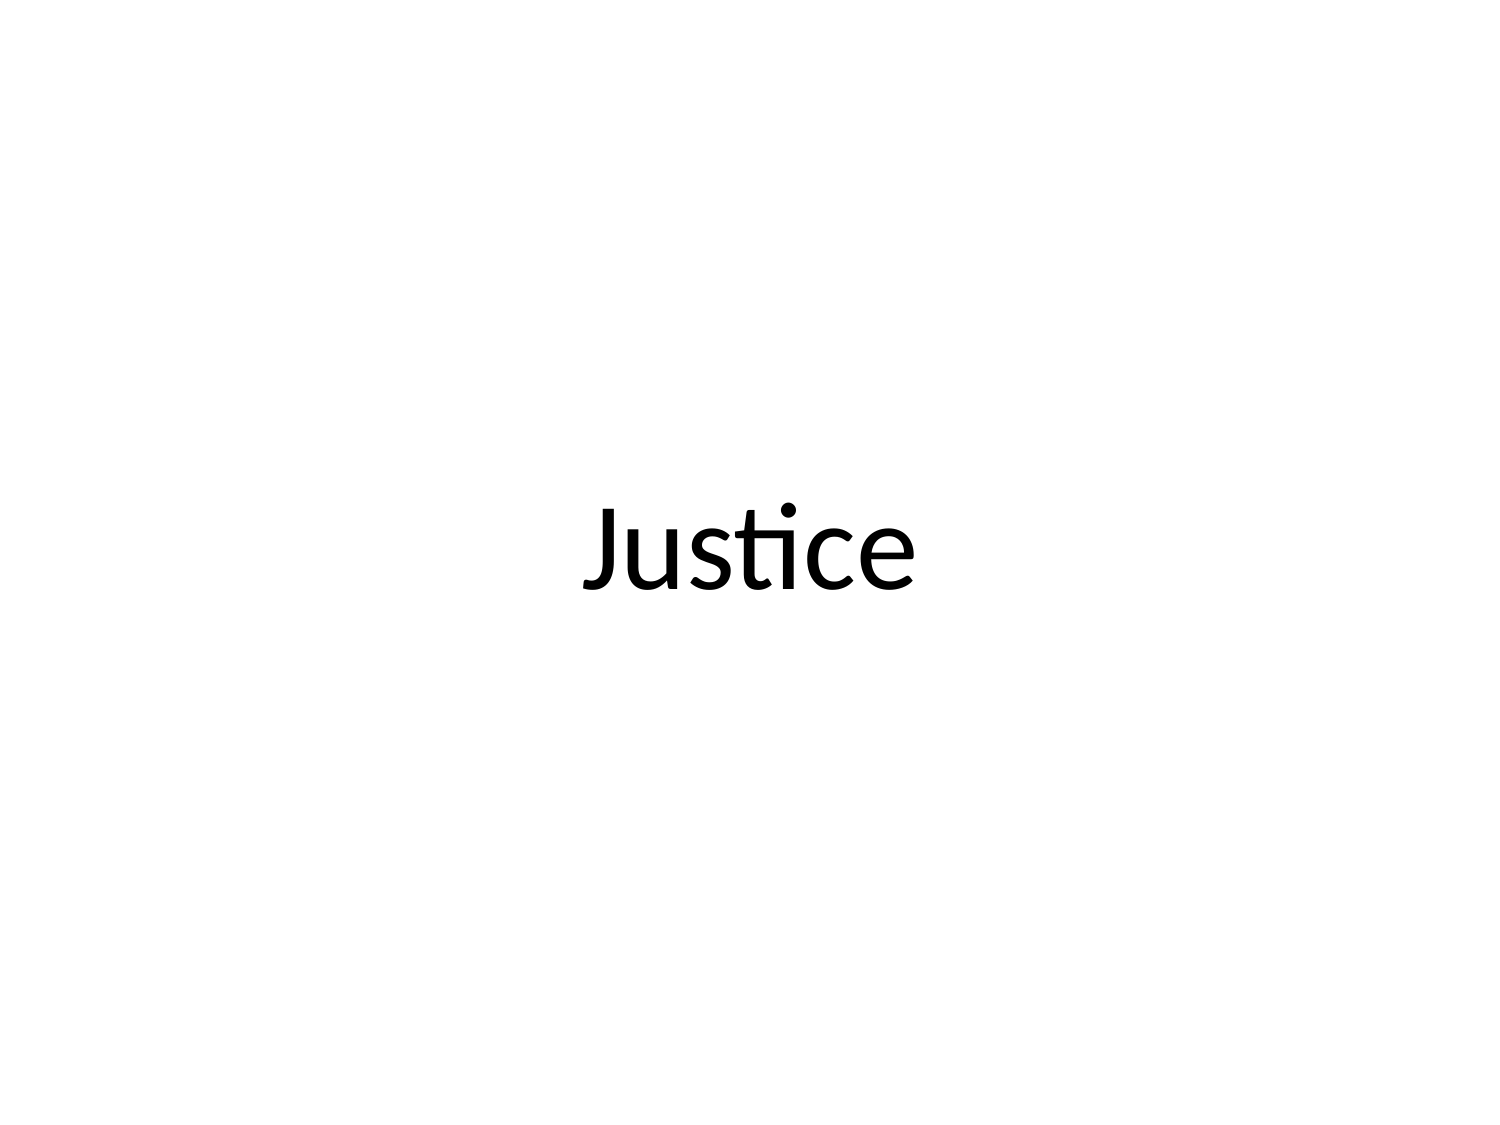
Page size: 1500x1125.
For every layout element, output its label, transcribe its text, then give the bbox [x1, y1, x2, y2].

title Justice [75, 445, 1425, 634]
